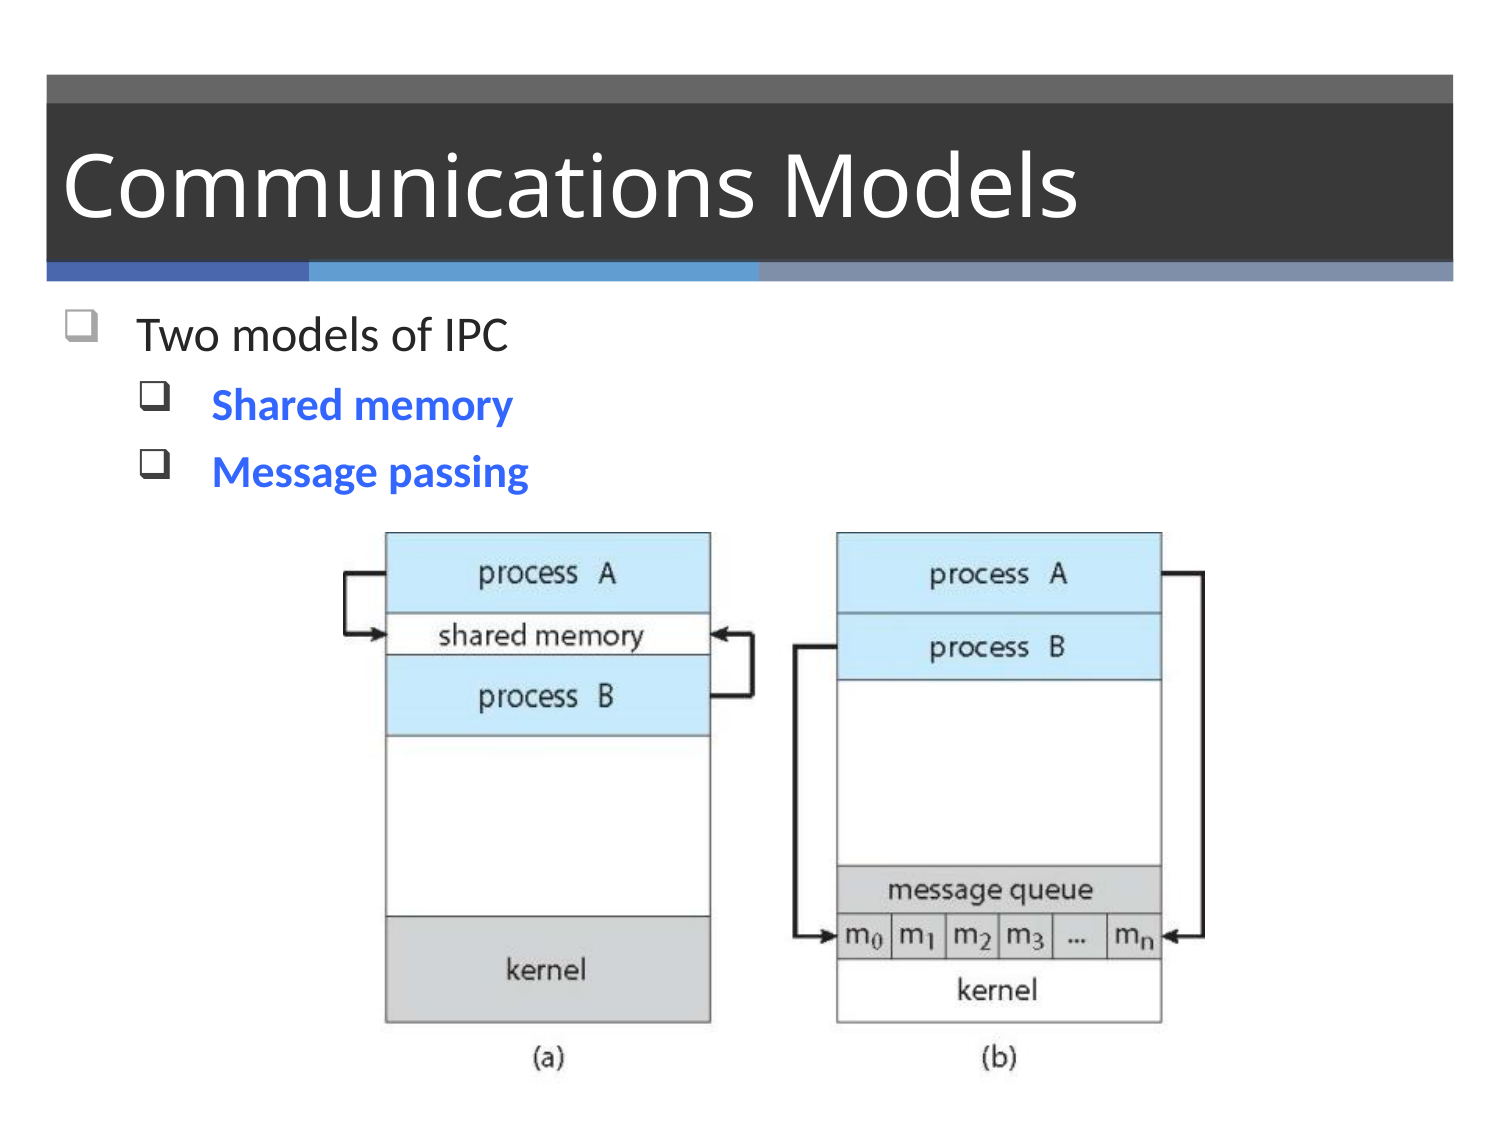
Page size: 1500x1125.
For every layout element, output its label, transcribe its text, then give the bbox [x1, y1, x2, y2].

title Communications Models [46, 103, 1454, 263]
list Two models of IPC Shared memory Message passing [46, 300, 1208, 956]
picture [343, 532, 1206, 1085]
